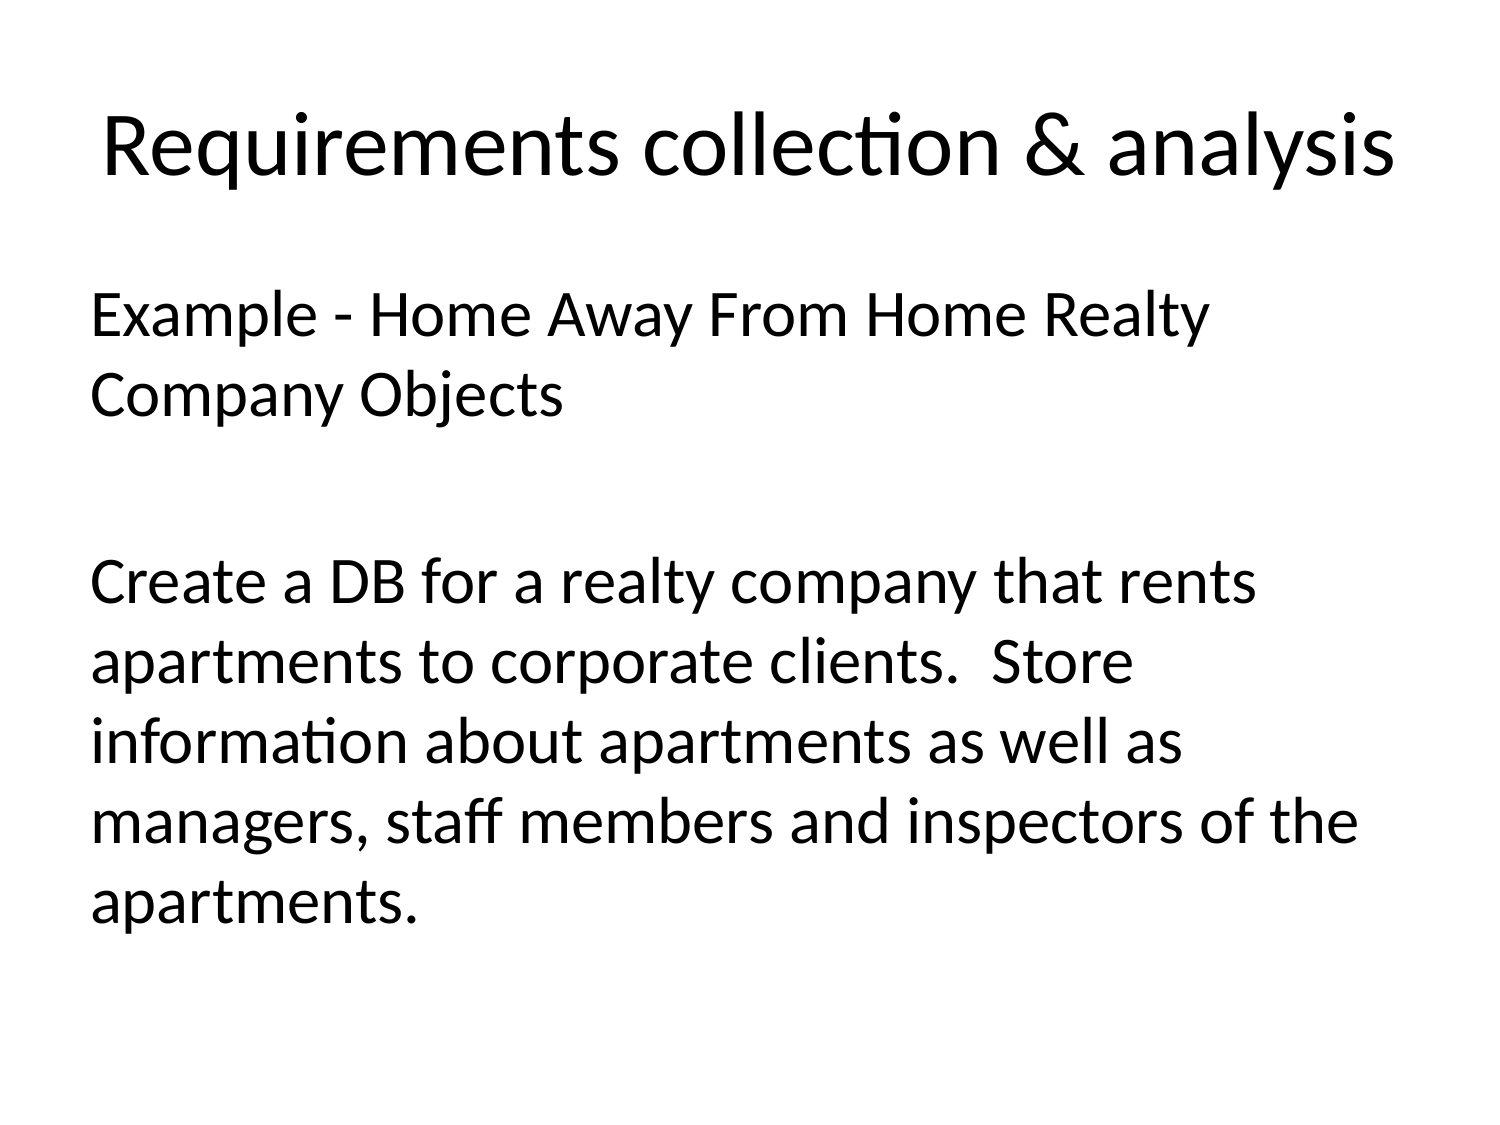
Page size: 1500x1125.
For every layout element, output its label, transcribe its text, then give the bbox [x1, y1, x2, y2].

list Example - Home Away From Home Realty Company Objects Create a DB for a realty company that rents apartments to corporate clients. Store information about apartments as well as managers, staff members and inspectors of the apartments. [75, 262, 1425, 1005]
title Requirements collection & analysis [75, 45, 1425, 233]
